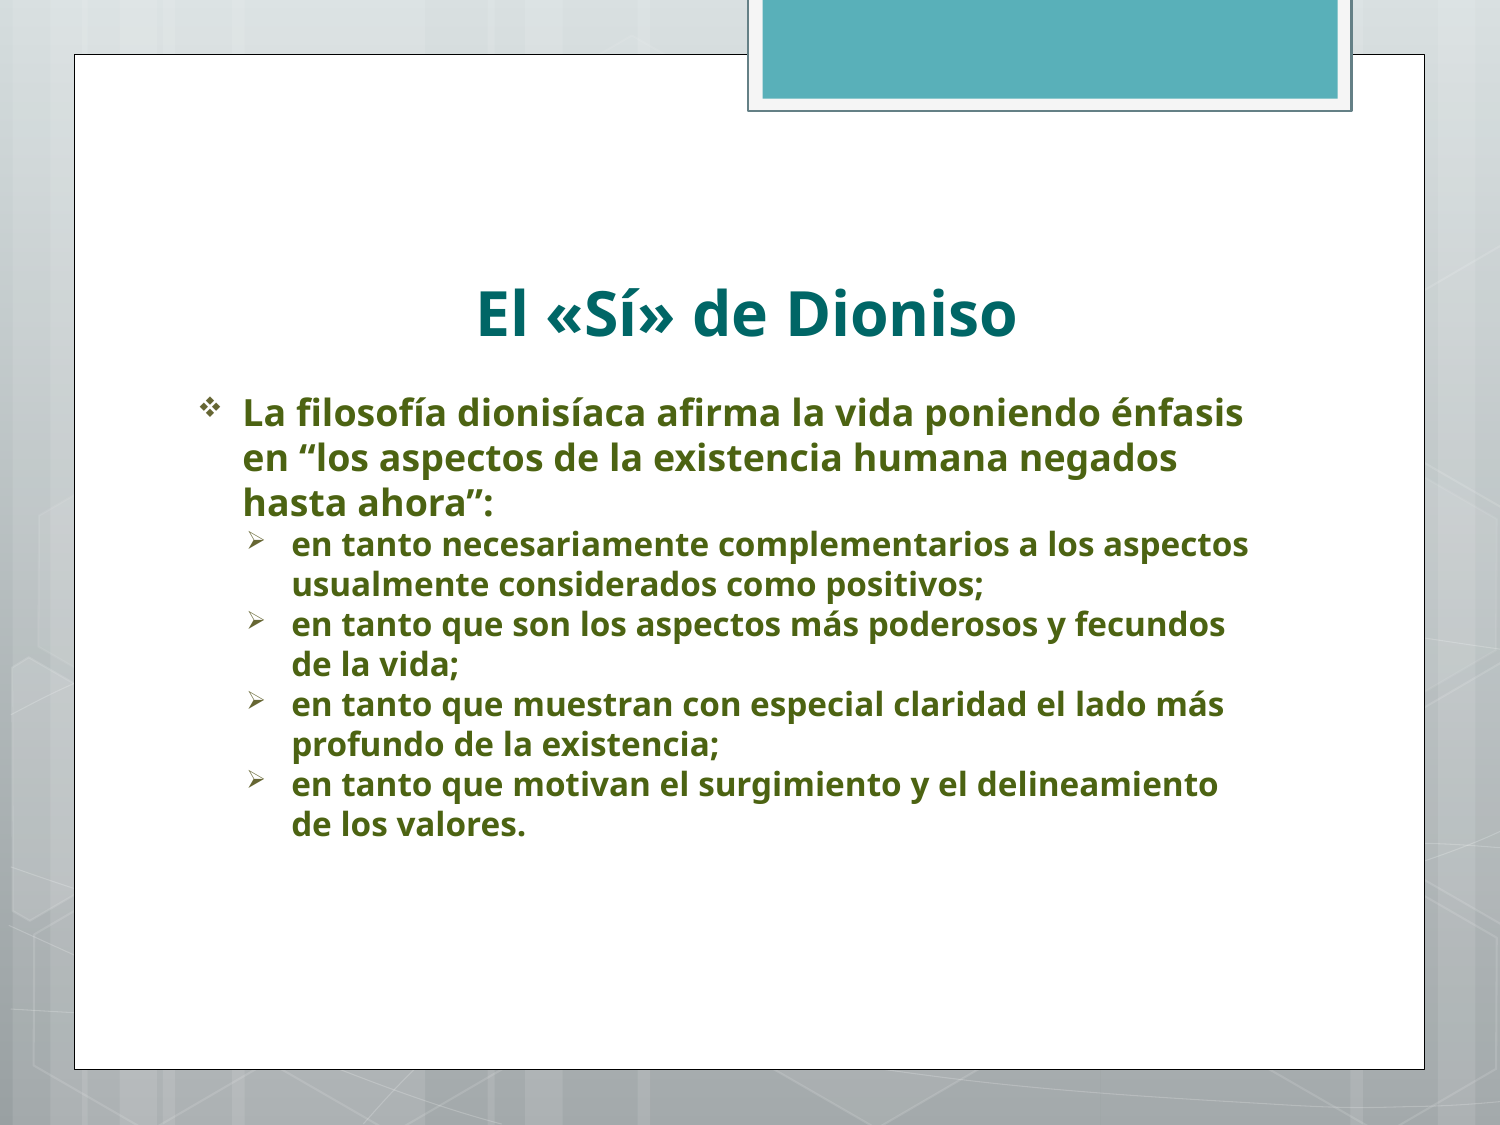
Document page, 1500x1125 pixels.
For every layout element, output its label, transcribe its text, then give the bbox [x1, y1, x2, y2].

title El «Sí» de Dioniso [171, 168, 1324, 357]
list La filosofía dionisíaca afirma la vida poniendo énfasis en “los aspectos de la existencia humana negados hasta ahora”: en tanto necesariamente complementarios a los aspectos usualmente considerados como positivos; en tanto que son los aspectos más poderosos y fecundos de la vida; en tanto que muestran con especial claridad el lado más profundo de la existencia; en tanto que motivan el surgimiento y el delineamiento de los valores. [171, 381, 1283, 957]
